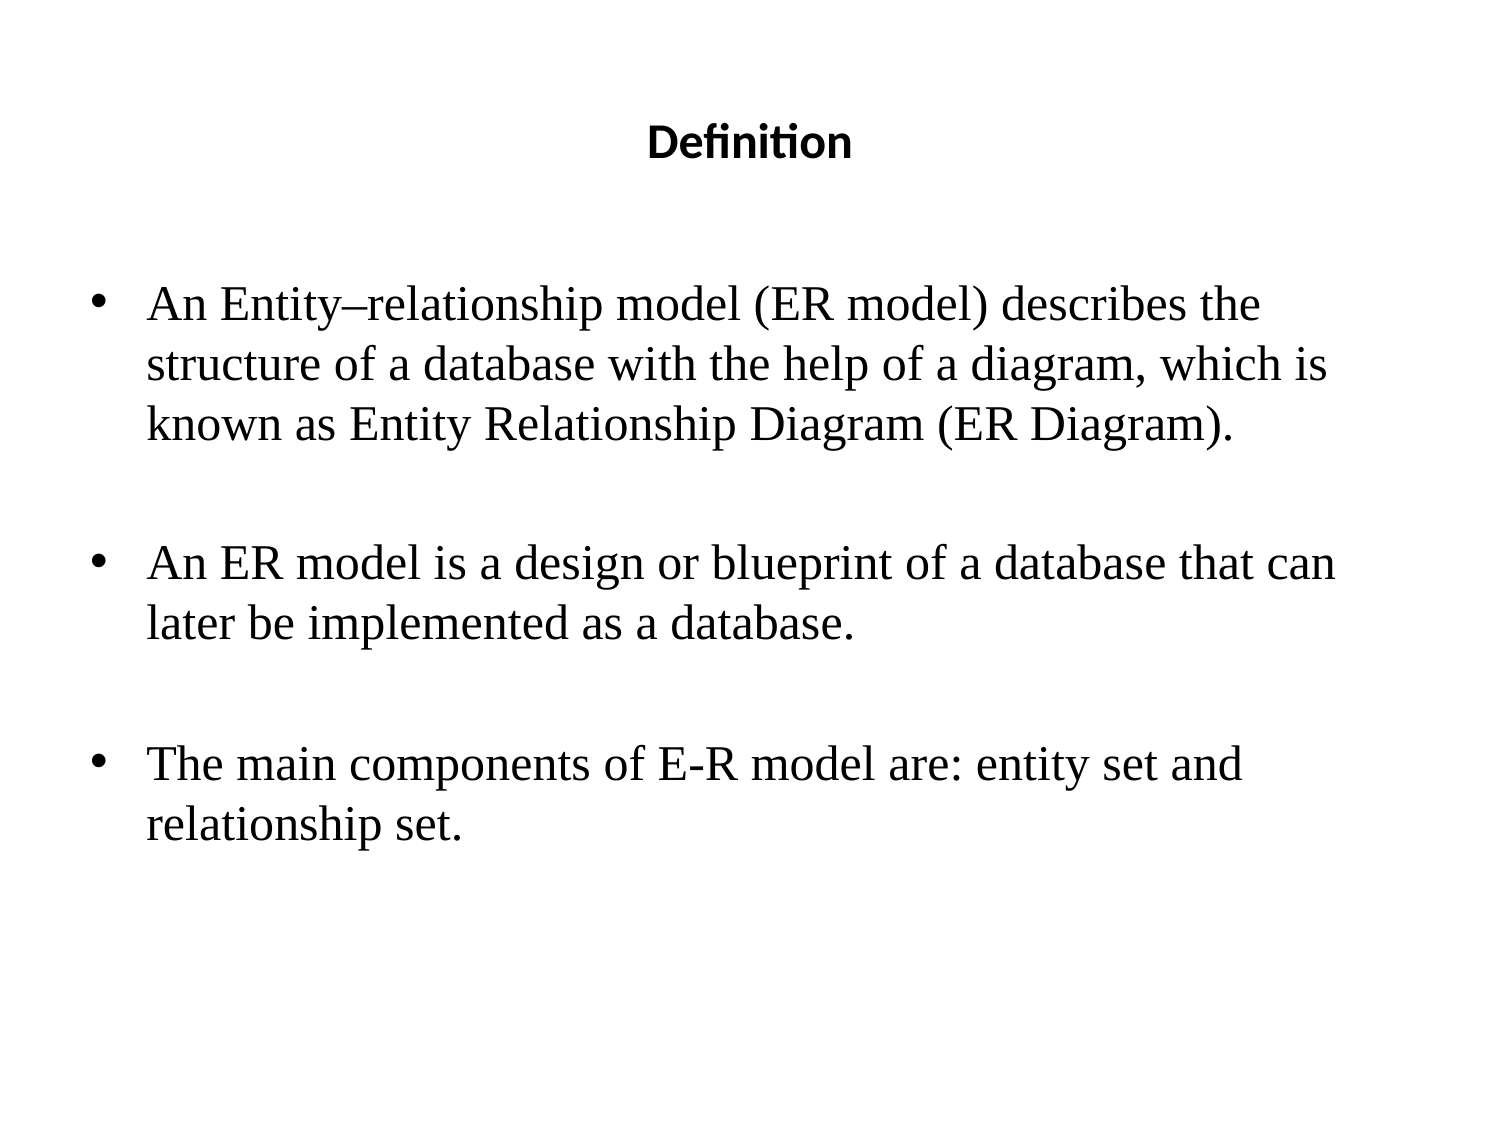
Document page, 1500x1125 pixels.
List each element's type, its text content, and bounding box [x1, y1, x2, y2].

title Definition [75, 45, 1425, 233]
list An Entity–relationship model (ER model) describes the structure of a database with the help of a diagram, which is known as Entity Relationship Diagram (ER Diagram). An ER model is a design or blueprint of a database that can later be implemented as a database. The main components of E-R model are: entity set and relationship set. [75, 262, 1425, 1005]
